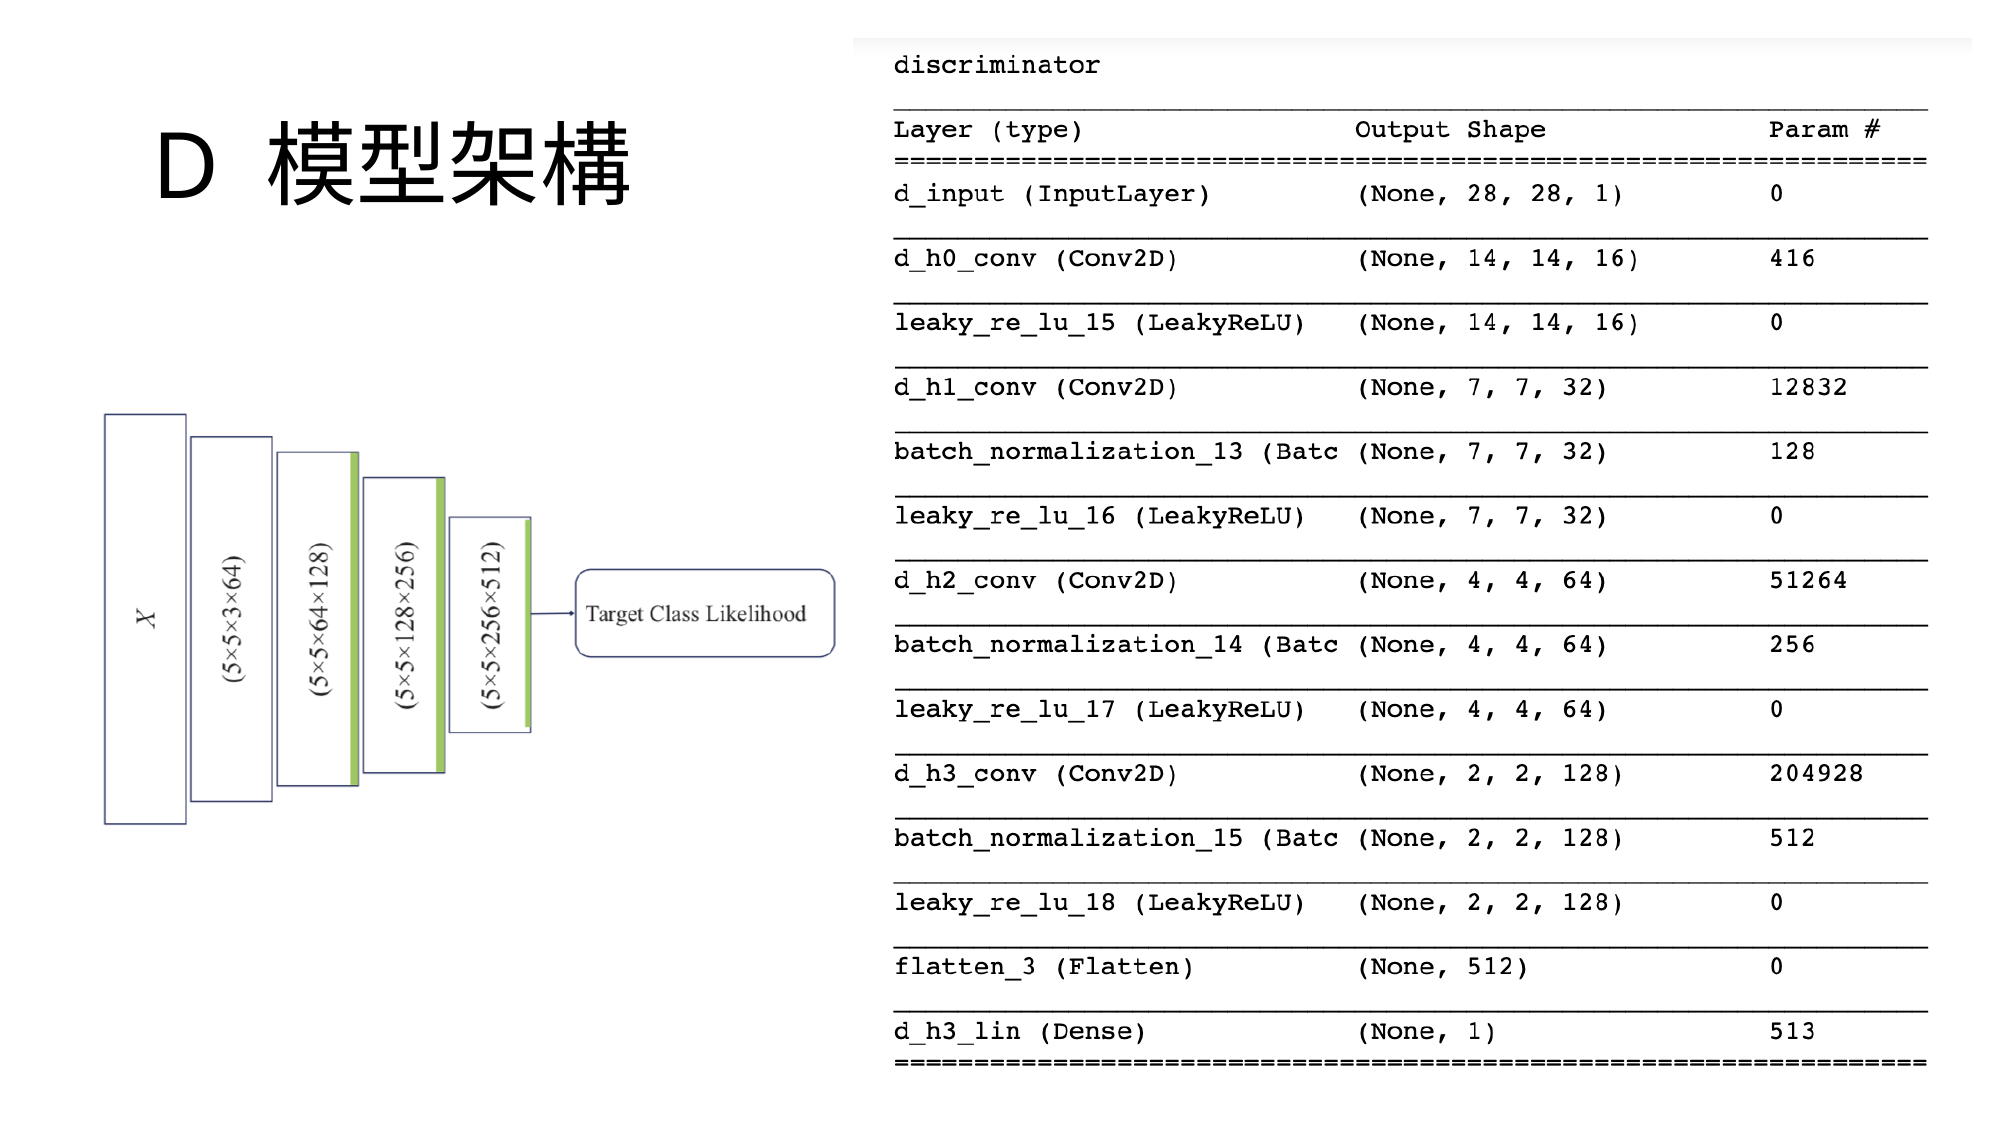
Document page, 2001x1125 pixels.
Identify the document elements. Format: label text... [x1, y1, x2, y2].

picture [35, 352, 895, 854]
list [853, 38, 1972, 1080]
title D 模型架構 [137, 59, 853, 278]
